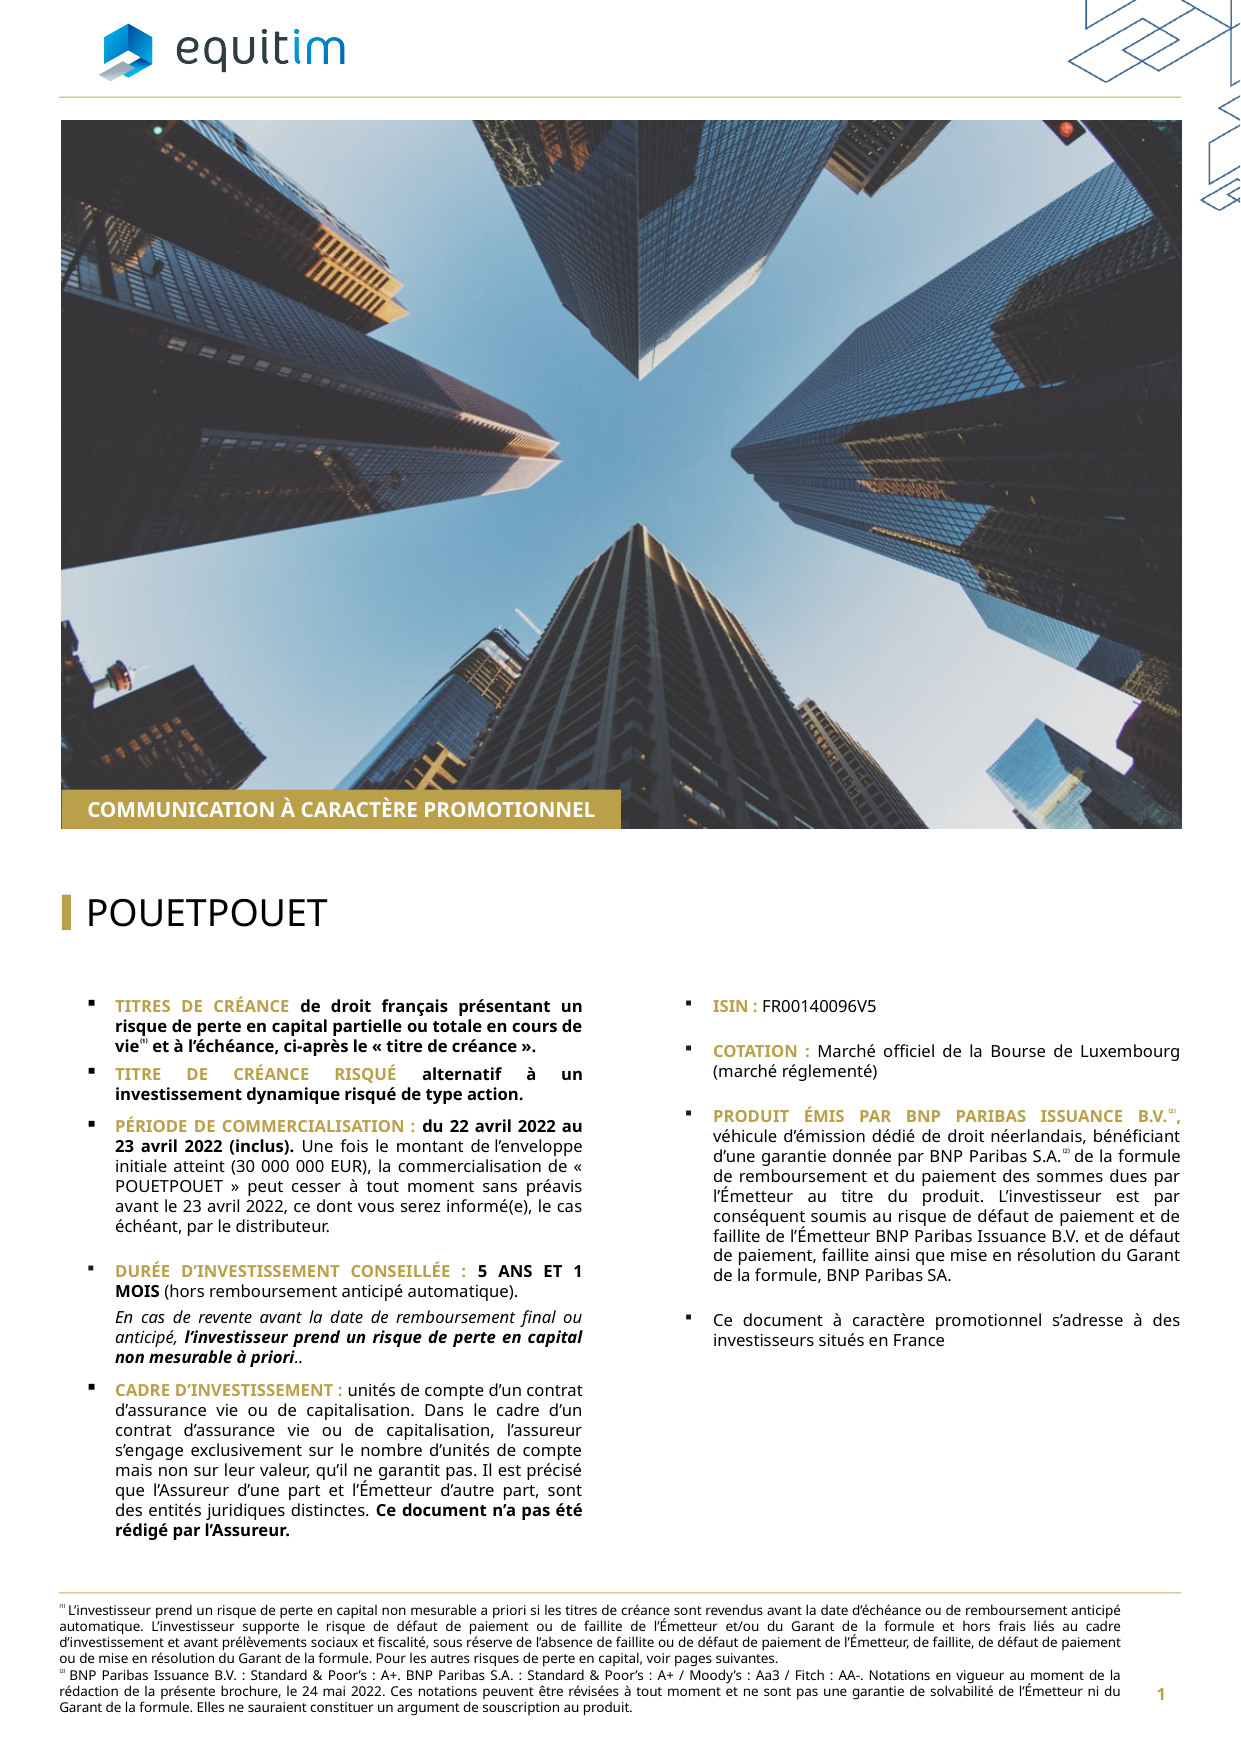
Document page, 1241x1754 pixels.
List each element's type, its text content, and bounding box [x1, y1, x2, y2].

slide_number 1 [1122, 1664, 1182, 1728]
picture [61, 0, 1241, 829]
text_box ⁽¹⁾ L’investisseur prend un risque de perte en capital non mesurable a priori si les titres de créance sont revendus avant la date d’échéance ou de remboursement anticipé automatique. L’investisseur supporte le risque de défaut de paiement ou de faillite de l’Émetteur et/ou du Garant de la formule et hors frais liés au cadre d’investissement et avant prélèvements sociaux et fiscalité, sous réserve de l’absence de faillite ou de défaut de paiement de l’Émetteur, de faillite, de défaut de paiement ou de mise en résolution du Garant de la formule. Pour les autres risques de perte en capital, voir pages suivantes. ⁽²⁾ BNP Paribas Issuance B.V. : Standard & Poor’s : A+. BNP Paribas S.A. : Standard & Poor’s : A+ / Moody’s : Aa3 / Fitch : AA-. Notations en vigueur au moment de la rédaction de la présente brochure, le 24 mai 2022. Ces notations peuvent être révisées à tout moment et ne sont pas une garantie de solvabilité de l’Émetteur ni du Garant de la formule. Elles ne sauraient constituer un argument de souscription au produit. [59, 1601, 1123, 1716]
text_box POUETPOUET [70, 856, 1132, 973]
text_box Titres de créance de droit français présentant un risque de perte en capital partielle ou totale en cours de vie⁽¹⁾ et à l’échéance, ci-après le « titre de créance ». Titre de créance risqué alternatif à un investissement dynamique risqué de type action. Période de commercialisation : du 22 avril 2022 au 23 avril 2022 (inclus). Une fois le montant de l’enveloppe initiale atteint (30 000 000 EUR), la commercialisation de « POUETPOUET » peut cesser à tout moment sans préavis avant le 23 avril 2022, ce dont vous serez informé(e), le cas échéant, par le distributeur. Durée d’investissement conseillée : 5 ans et 1 mois (hors remboursement anticipé automatique). En cas de revente avant la date de remboursement final ou anticipé, l’investisseur prend un risque de perte en capital non mesurable à priori.. Cadre d’investissement : unités de compte d’un contrat d’assurance vie ou de capitalisation. Dans le cadre d’un contrat d’assurance vie ou de capitalisation, l’assureur s’engage exclusivement sur le nombre d’unités de compte mais non sur leur valeur, qu’il ne garantit pas. Il est précisé que l’Assureur d’une part et l’Émetteur d’autre part, sont des entités juridiques distinctes. Ce document n’a pas été rédigé par l’Assureur. [87, 995, 584, 1540]
text_box [61, 894, 71, 931]
text_box ISIN : FR00140096V5 COTATION : Marché officiel de la Bourse de Luxembourg (marché réglementé) Produit émis par BNP Paribas Issuance B.V.⁽²⁾, véhicule d’émission dédié de droit néerlandais, bénéficiant d’une garantie donnée par BNP Paribas S.A.⁽²⁾ de la formule de remboursement et du paiement des sommes dues par l’Émetteur au titre du produit. L’investisseur est par conséquent soumis au risque de défaut de paiement et de faillite de l’Émetteur BNP Paribas Issuance B.V. et de défaut de paiement, faillite ainsi que mise en résolution du Garant de la formule, BNP Paribas SA. Ce document à caractère promotionnel s’adresse à des investisseurs situés en France [684, 995, 1181, 1351]
picture [77, 3, 367, 97]
